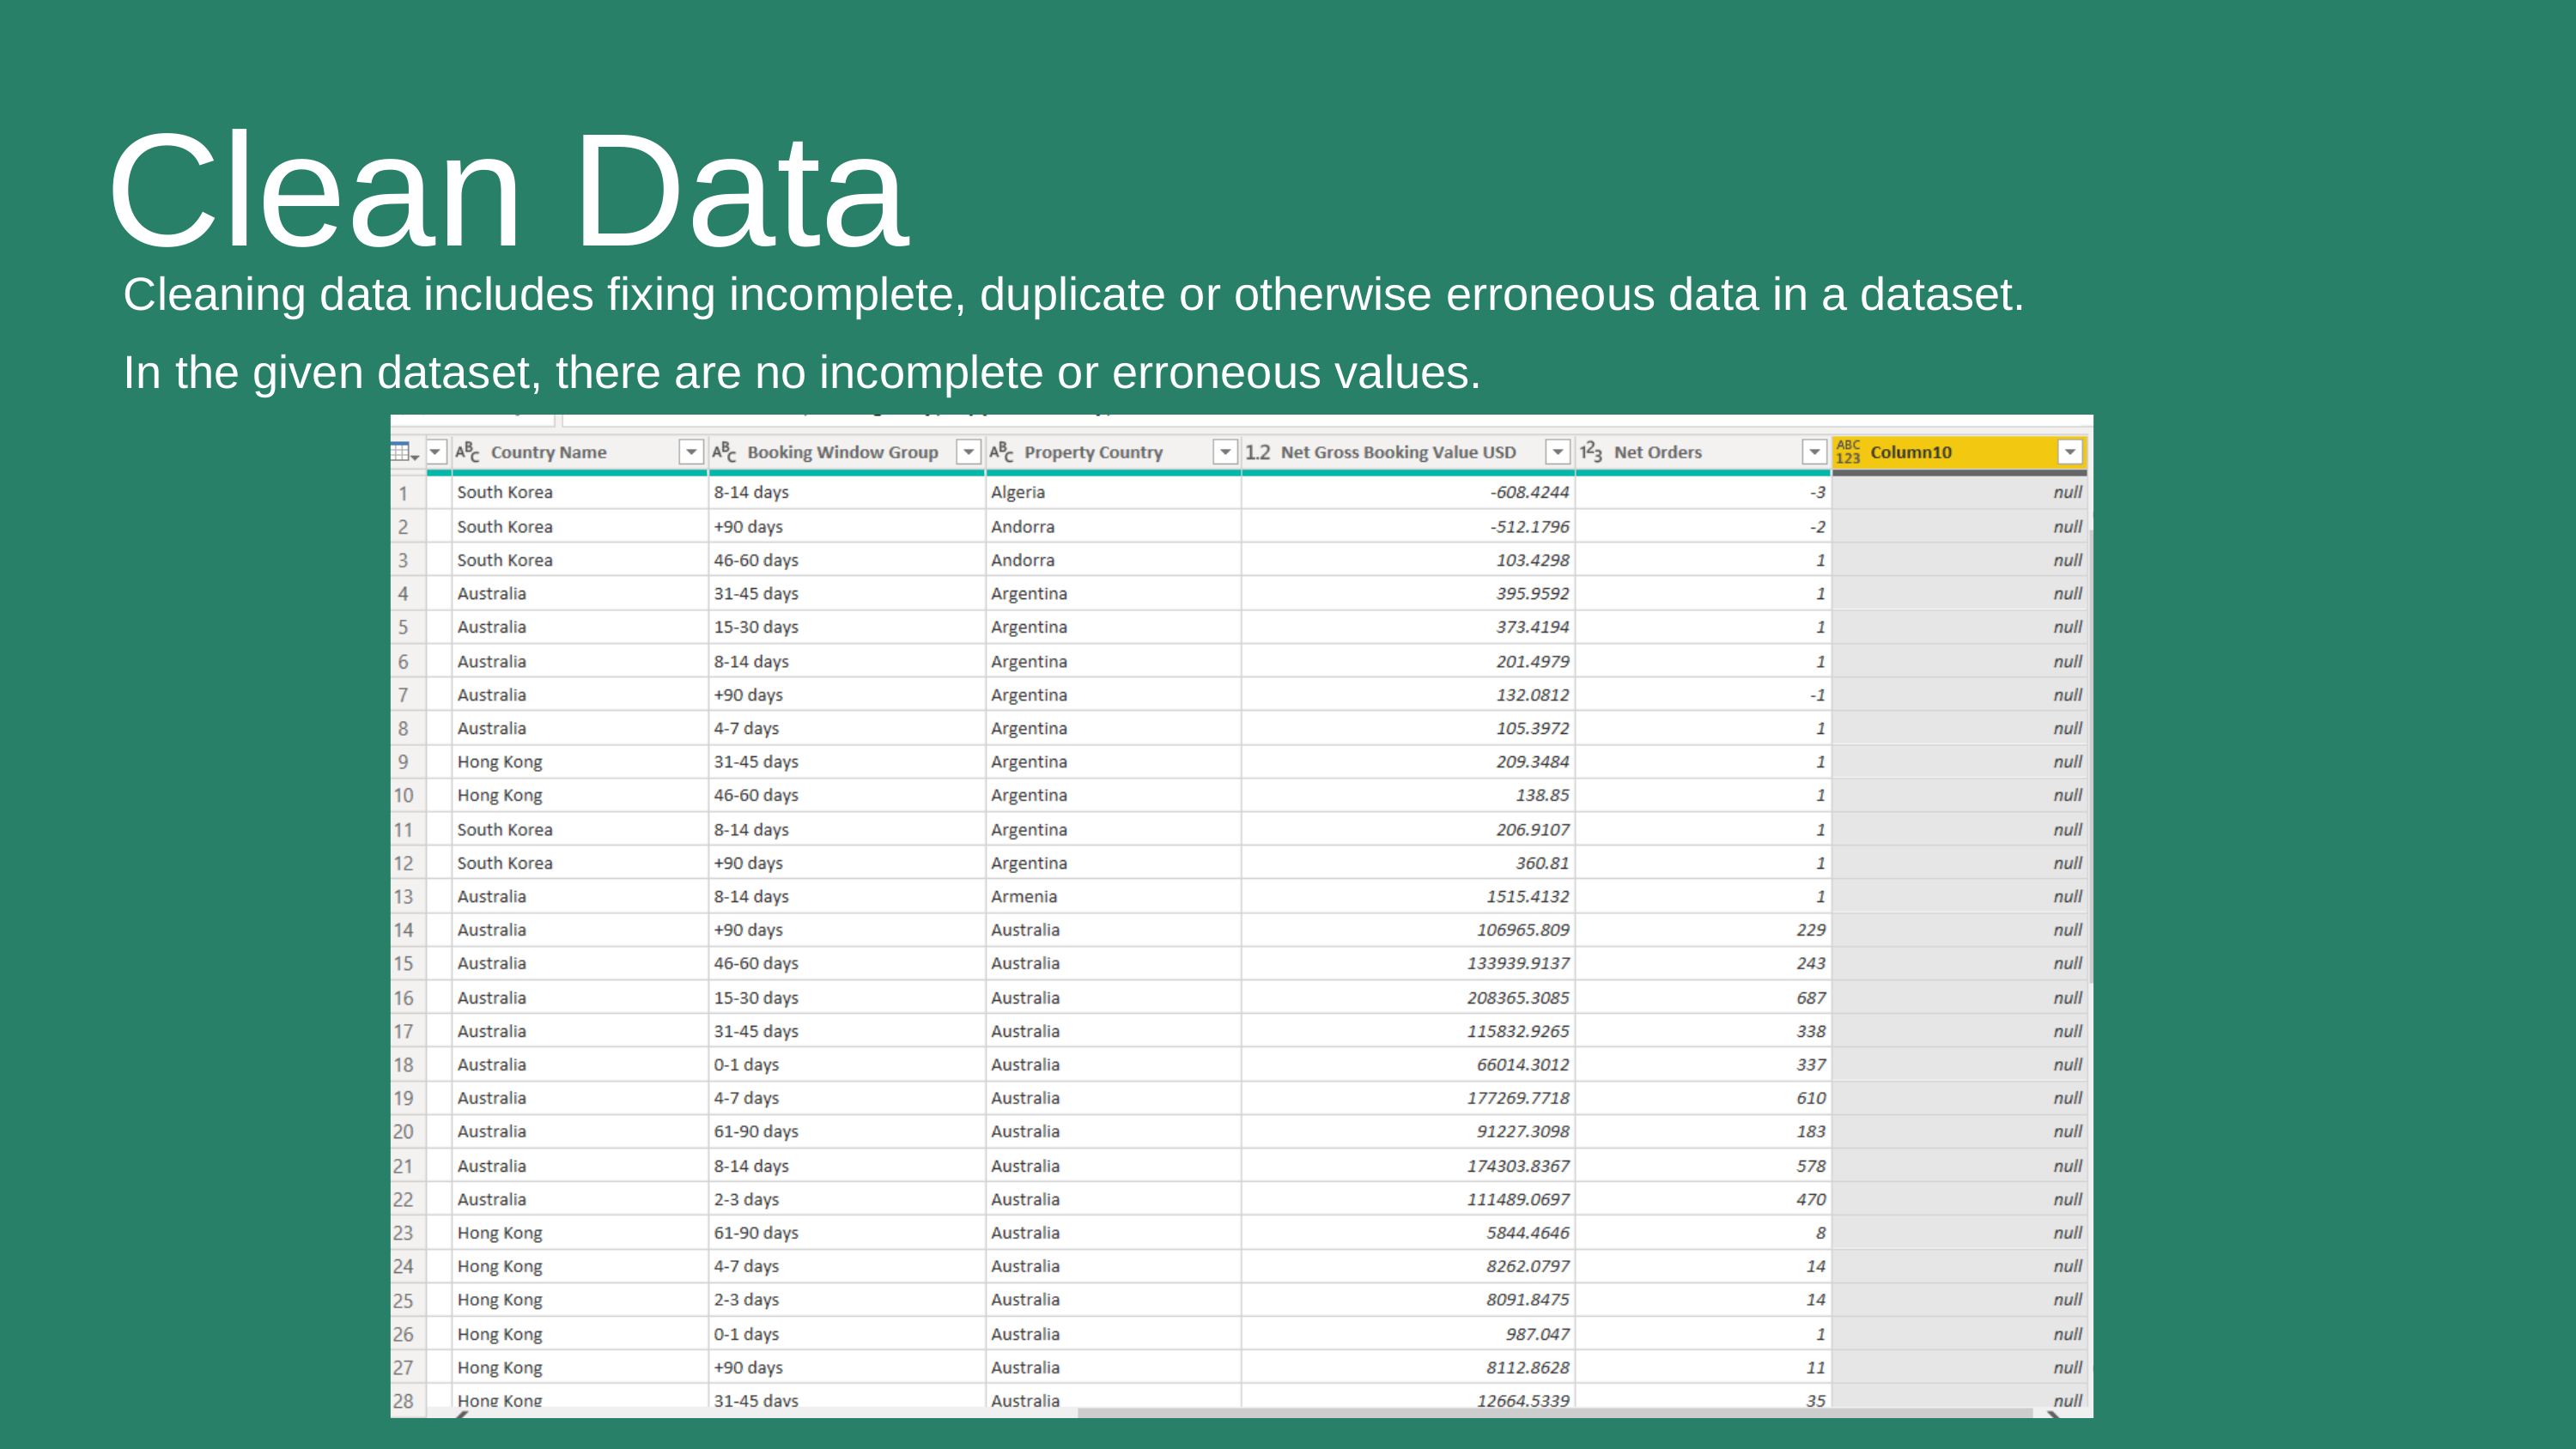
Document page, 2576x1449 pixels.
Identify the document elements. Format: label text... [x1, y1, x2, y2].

picture [390, 414, 2094, 1418]
text_box Cleaning data includes fixing incomplete, duplicate or otherwise erroneous data in a dataset. In the given dataset, there are no incomplete or erroneous values. [123, 241, 2296, 398]
text_box Clean Data [105, 45, 1249, 278]
